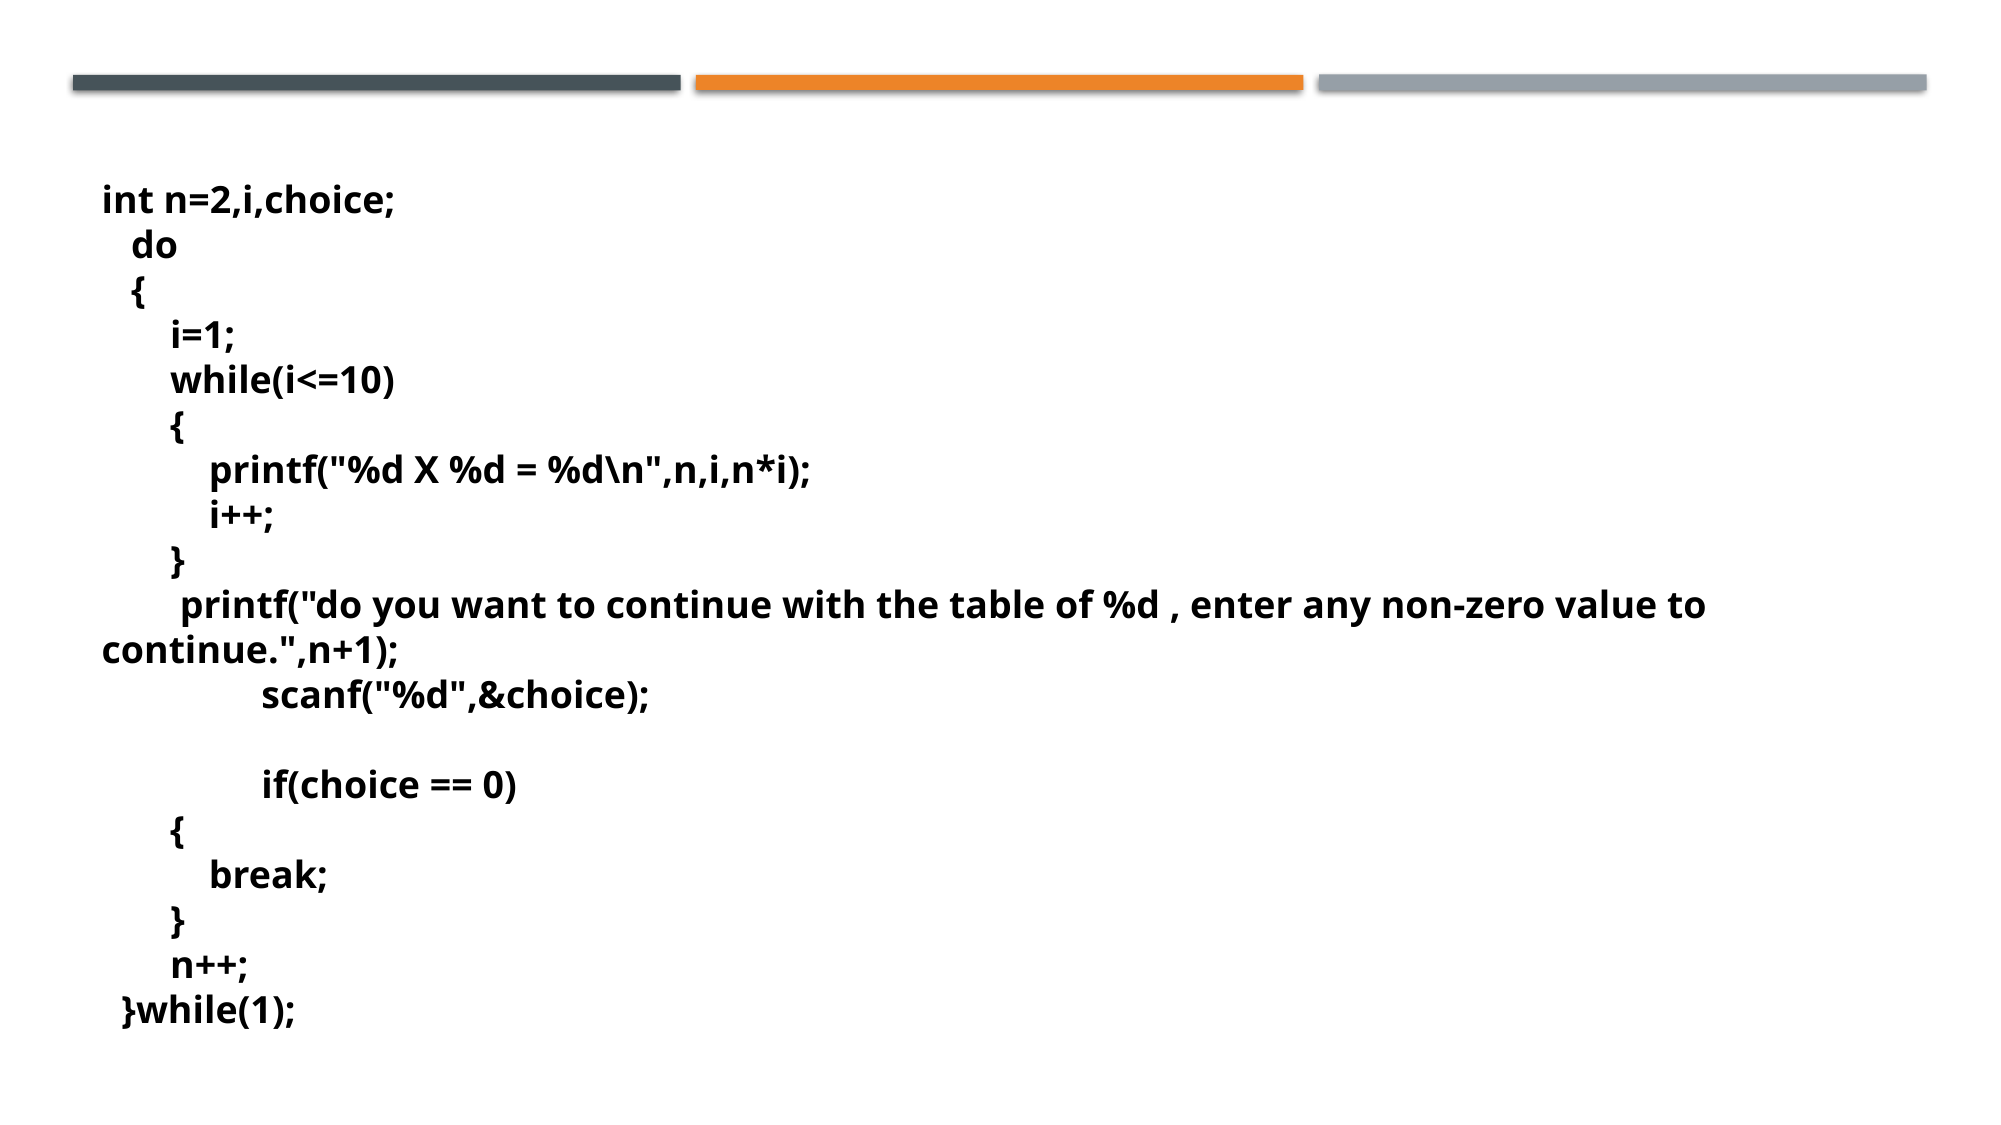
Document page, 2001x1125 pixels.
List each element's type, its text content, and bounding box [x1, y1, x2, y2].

text_box int n=2,i,choice; do { i=1; while(i<=10) { printf("%d X %d = %d\n",n,i,n*i); i++; } printf("do you want to continue with the table of %d , enter any non-zero value to continue.",n+1); scanf("%d",&choice); if(choice == 0) { break; } n++; }while(1); [86, 168, 1957, 1039]
